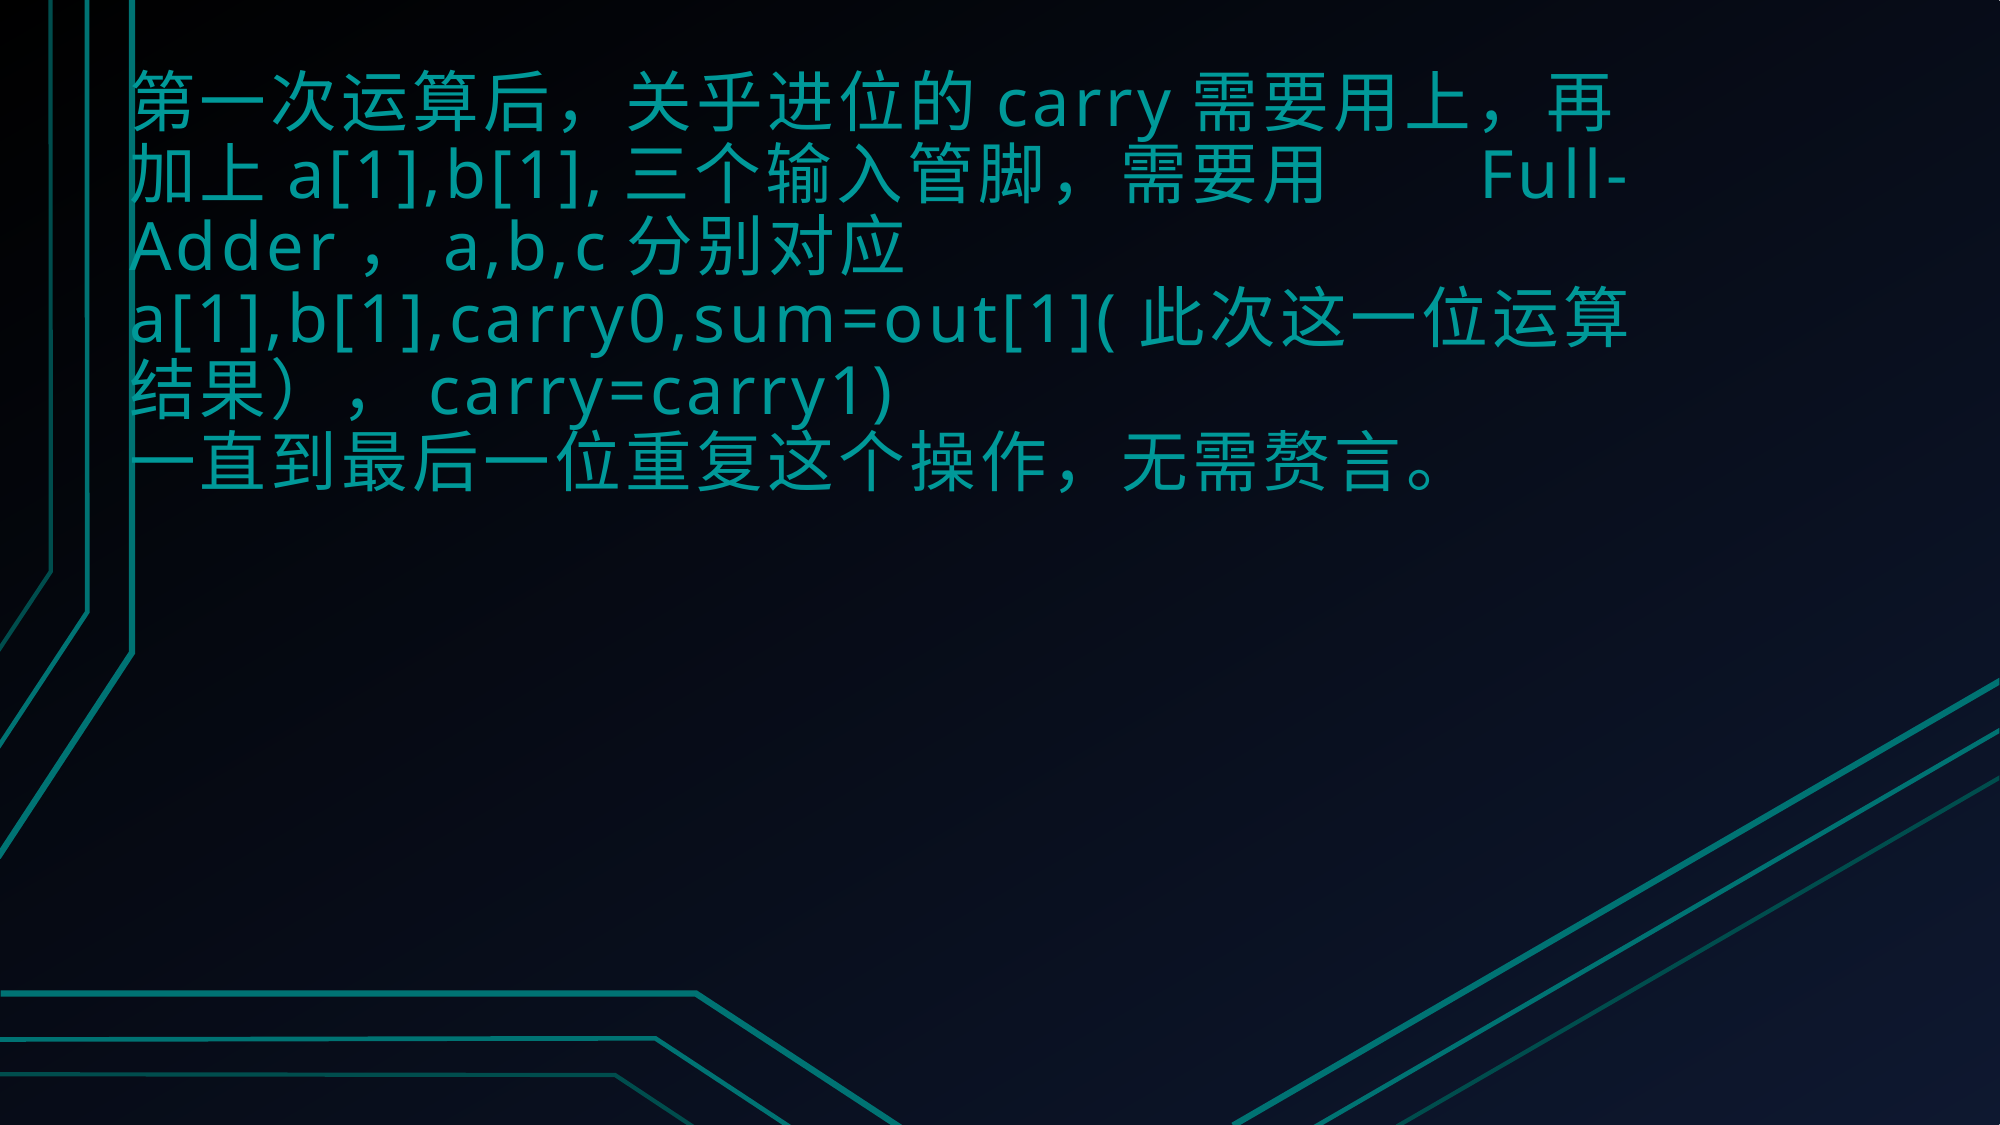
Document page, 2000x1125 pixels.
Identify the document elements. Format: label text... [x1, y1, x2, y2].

subtitle 第一次运算后，关乎进位的carry需要用上，再加上a[1],b[1],三个输入管脚，需要用 Full-Adder，a,b,c分别对应a[1],b[1],carry0,sum=out[1](此次这一位运算结果），carry=carry1) 一直到最后一位重复这个操作，无需赘言。 [109, 58, 1700, 1079]
